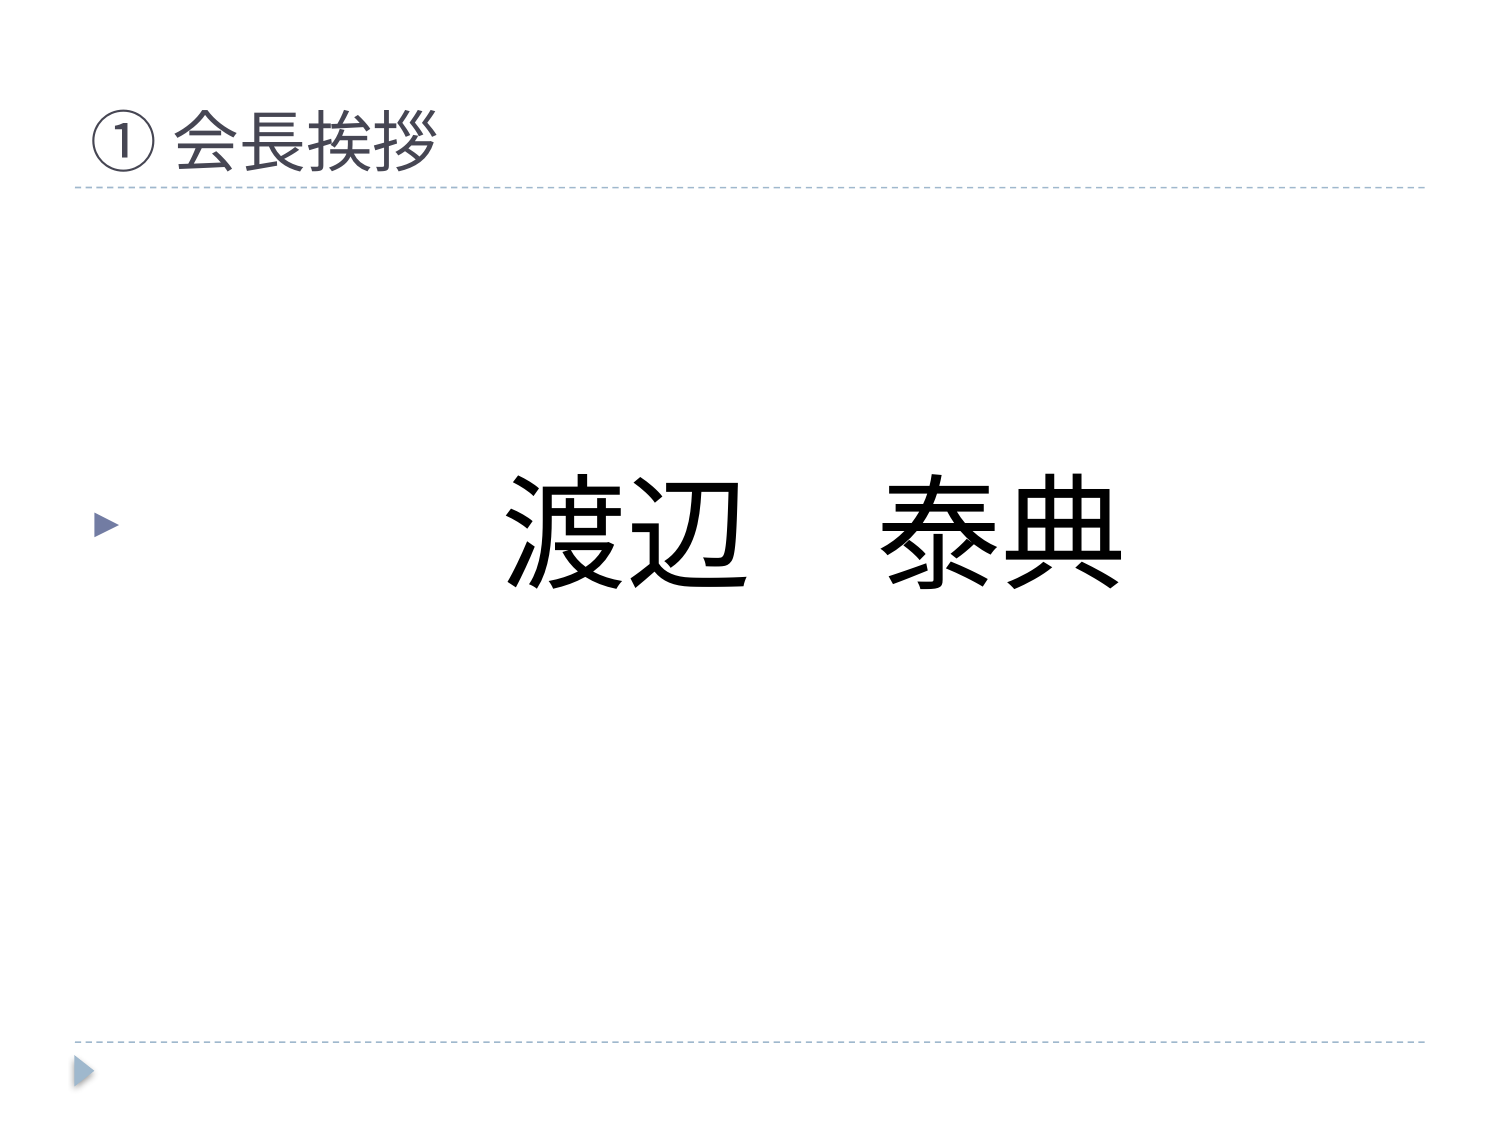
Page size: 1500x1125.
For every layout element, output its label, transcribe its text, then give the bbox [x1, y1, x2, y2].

title ①会長挨拶 [74, 24, 1426, 188]
list 渡辺 泰典 [74, 199, 1426, 1011]
